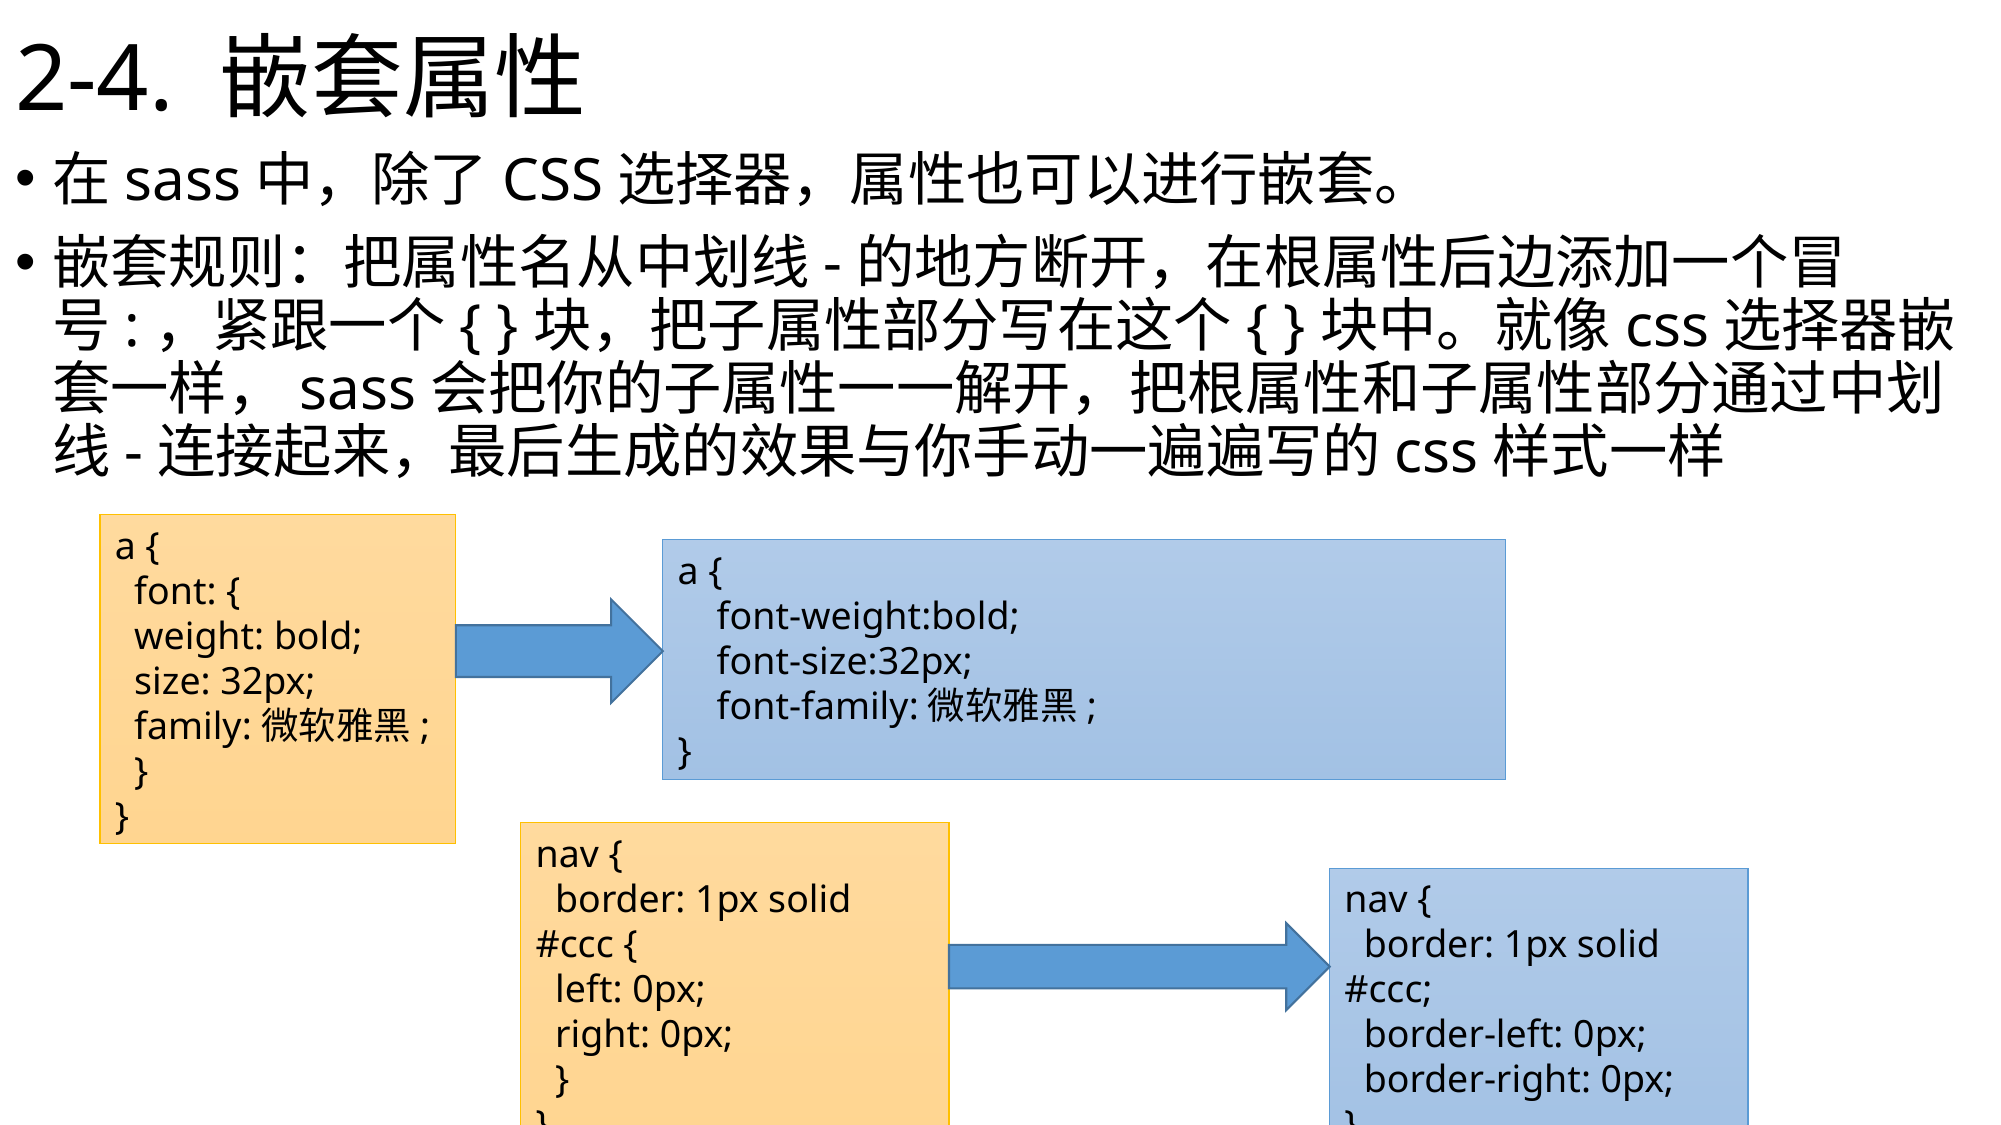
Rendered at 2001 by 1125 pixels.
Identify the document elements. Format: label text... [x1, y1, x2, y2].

title 2-4. 嵌套属性 [0, 0, 2000, 142]
text_box nav { border: 1px solid #ccc { left: 0px; right: 0px; } } [520, 827, 950, 1125]
text_box [947, 920, 1332, 1013]
text_box nav { border: 1px solid #ccc; border-left: 0px; border-right: 0px; } [1329, 868, 1749, 1125]
list 在sass中，除了CSS选择器，属性也可以进行嵌套。 嵌套规则：把属性名从中划线-的地方断开，在根属性后边添加一个冒号:，紧跟一个{ }块，把子属性部分写在这个{ }块中。就像css选择器嵌套一样，sass会把你的子属性一一解开，把根属性和子属性部分通过中划线-连接起来，最后生成的效果与你手动一遍遍写的css样式一样 [0, 142, 2000, 1125]
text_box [99, 514, 1506, 827]
